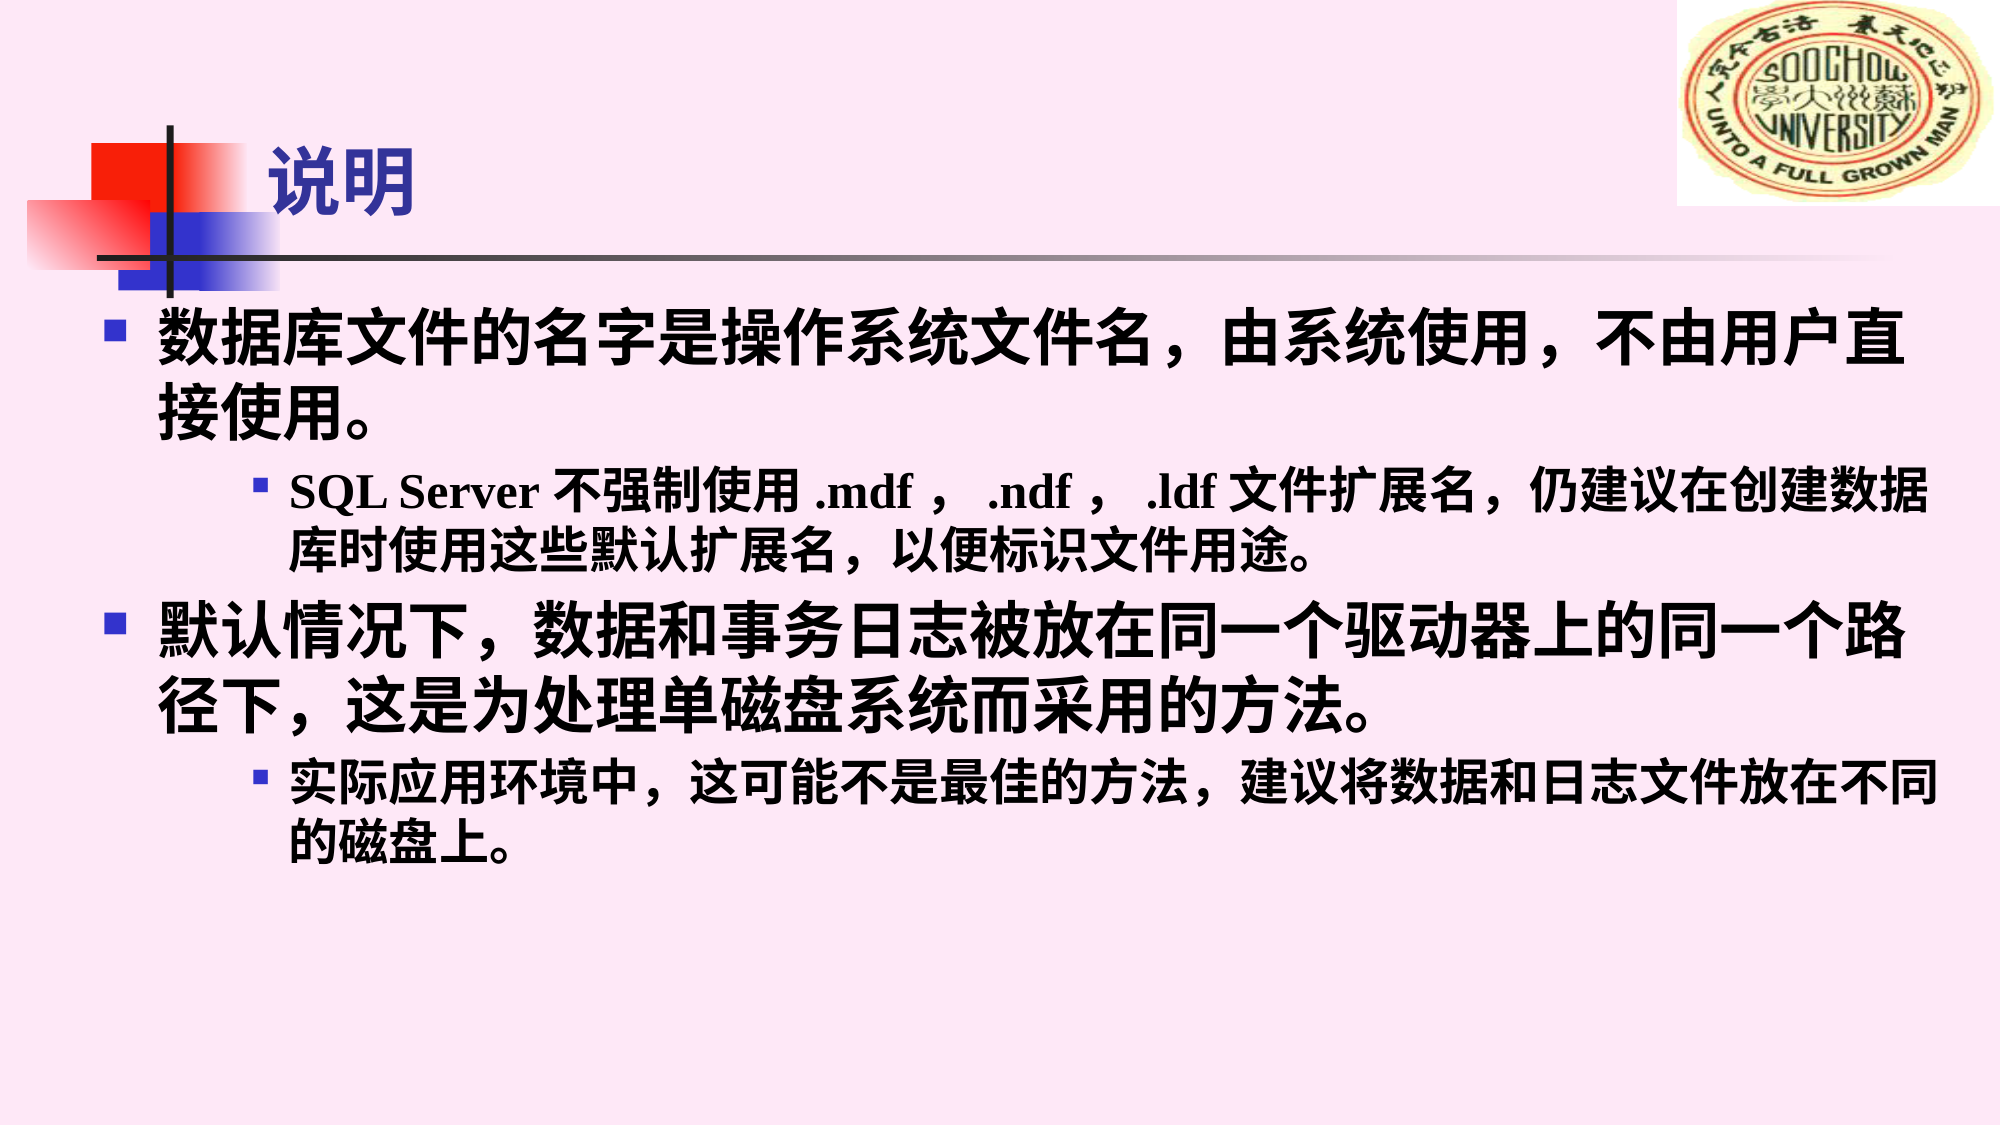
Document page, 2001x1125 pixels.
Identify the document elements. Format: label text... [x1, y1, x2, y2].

picture [1677, 0, 2000, 206]
list 数据库文件的名字是操作系统文件名，由系统使用，不由用户直接使用。 SQL Server不强制使用.mdf，.ndf，.ldf文件扩展名，仍建议在创建数据库时使用这些默认扩展名，以便标识文件用途。 默认情况下，数据和事务日志被放在同一个驱动器上的同一个路径下，这是为处理单磁盘系统而采用的方法。 实际应用环境中，这可能不是最佳的方法，建议将数据和日志文件放在不同的磁盘上。 [86, 290, 1961, 1013]
title 说明 [251, 101, 1957, 232]
